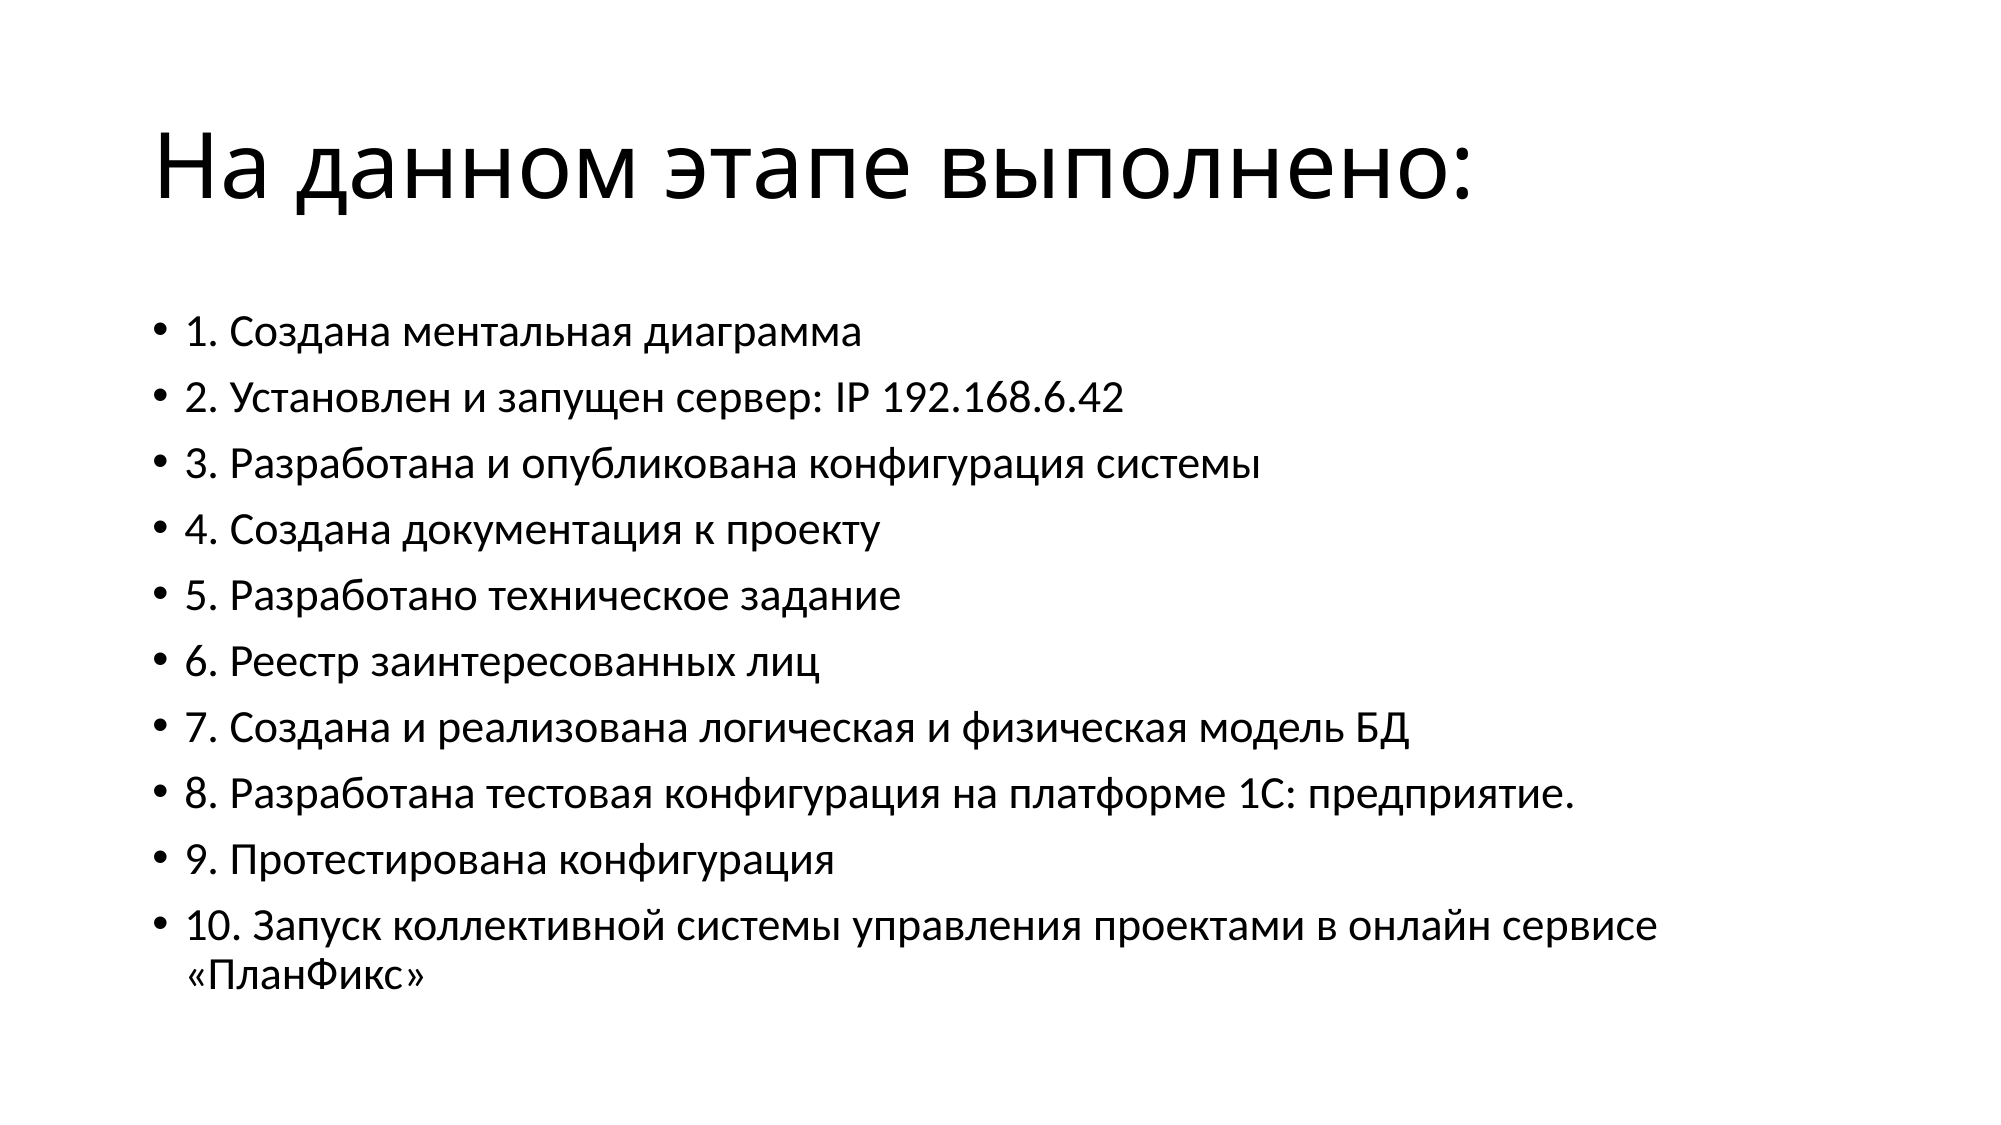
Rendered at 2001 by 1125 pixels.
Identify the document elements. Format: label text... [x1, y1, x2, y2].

list 1. Создана ментальная диаграмма 2. Установлен и запущен сервер: IP 192.168.6.42 3. Разработана и опубликована конфигурация системы 4. Создана документация к проекту 5. Разработано техническое задание 6. Реестр заинтересованных лиц 7. Создана и реализована логическая и физическая модель БД 8. Разработана тестовая конфигурация на платформе 1С: предприятие. 9. Протестирована конфигурация 10. Запуск коллективной системы управления проектами в онлайн сервисе «ПланФикс» [137, 299, 1863, 1014]
title На данном этапе выполнено: [137, 59, 1863, 278]
